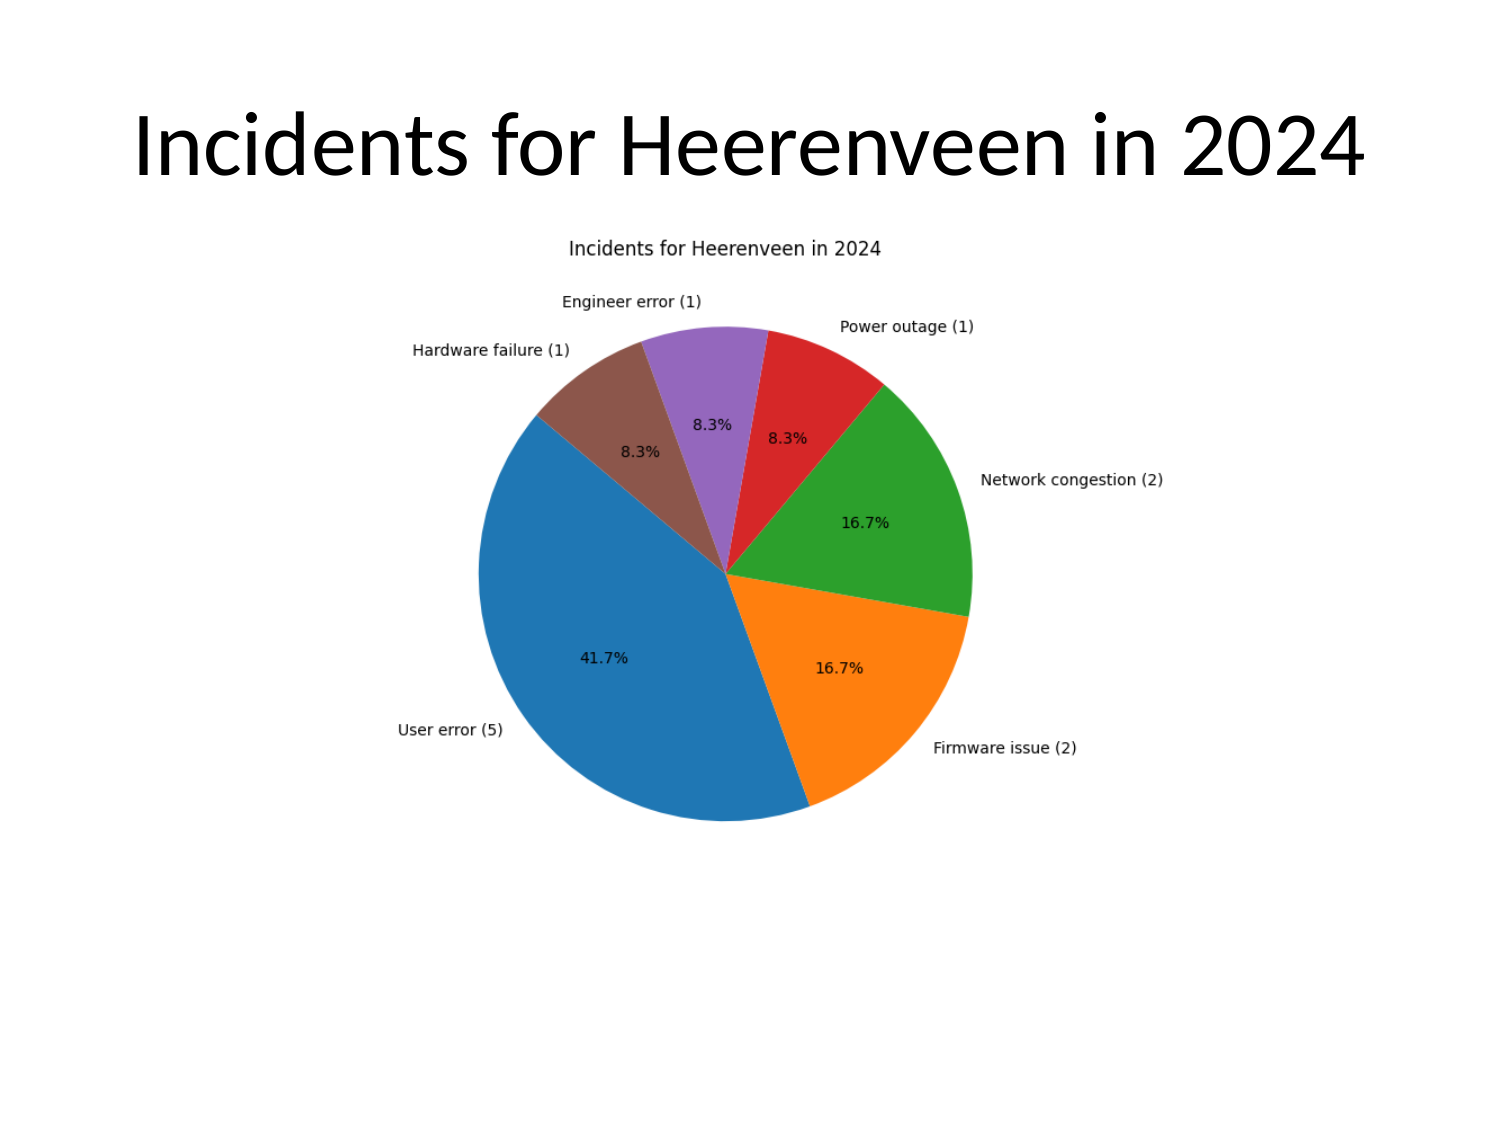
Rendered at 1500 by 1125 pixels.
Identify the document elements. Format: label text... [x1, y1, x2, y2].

title Incidents for Heerenveen in 2024 [75, 45, 1425, 233]
picture [299, 224, 1201, 901]
